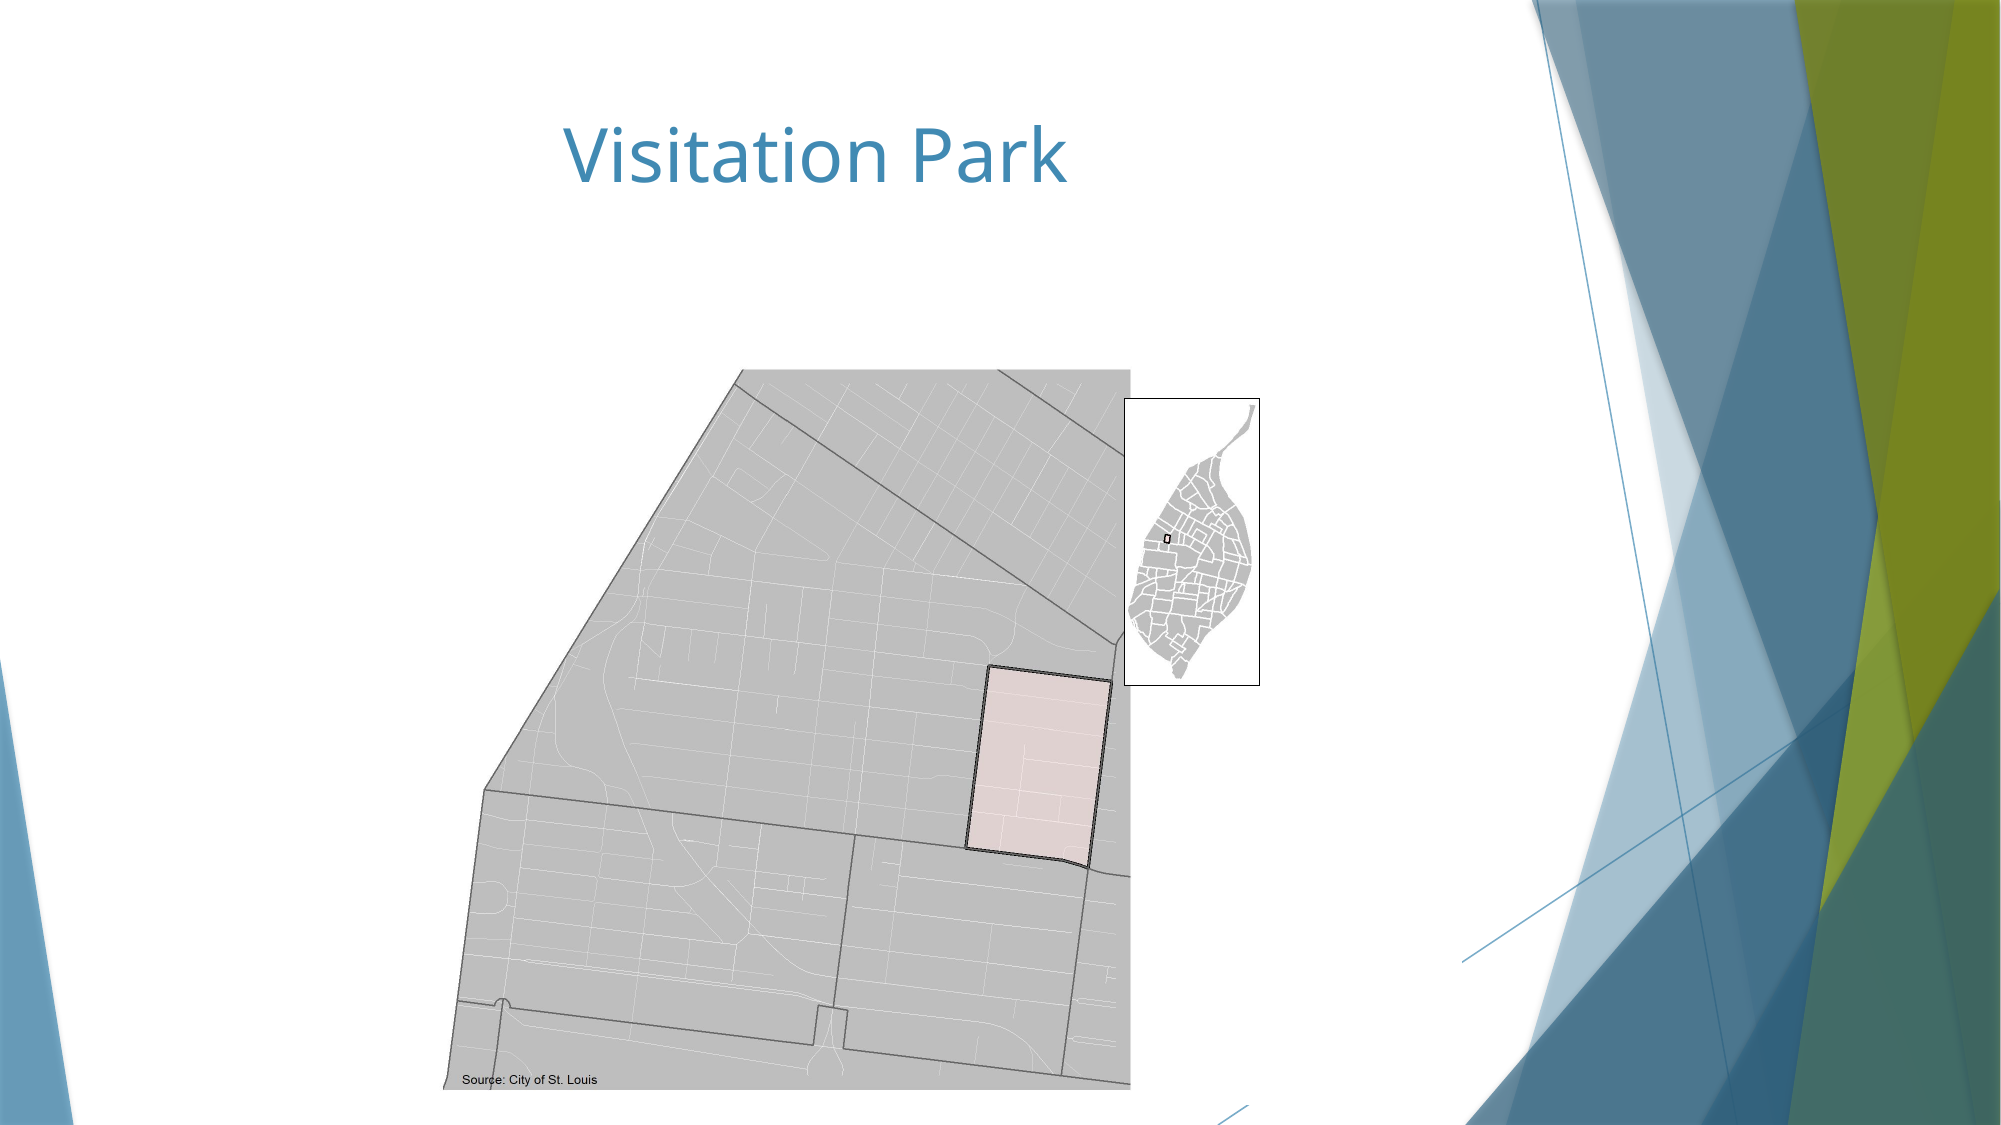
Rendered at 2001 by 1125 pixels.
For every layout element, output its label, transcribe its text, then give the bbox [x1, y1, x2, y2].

title Visitation Park [111, 99, 1522, 317]
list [110, 353, 1462, 1105]
